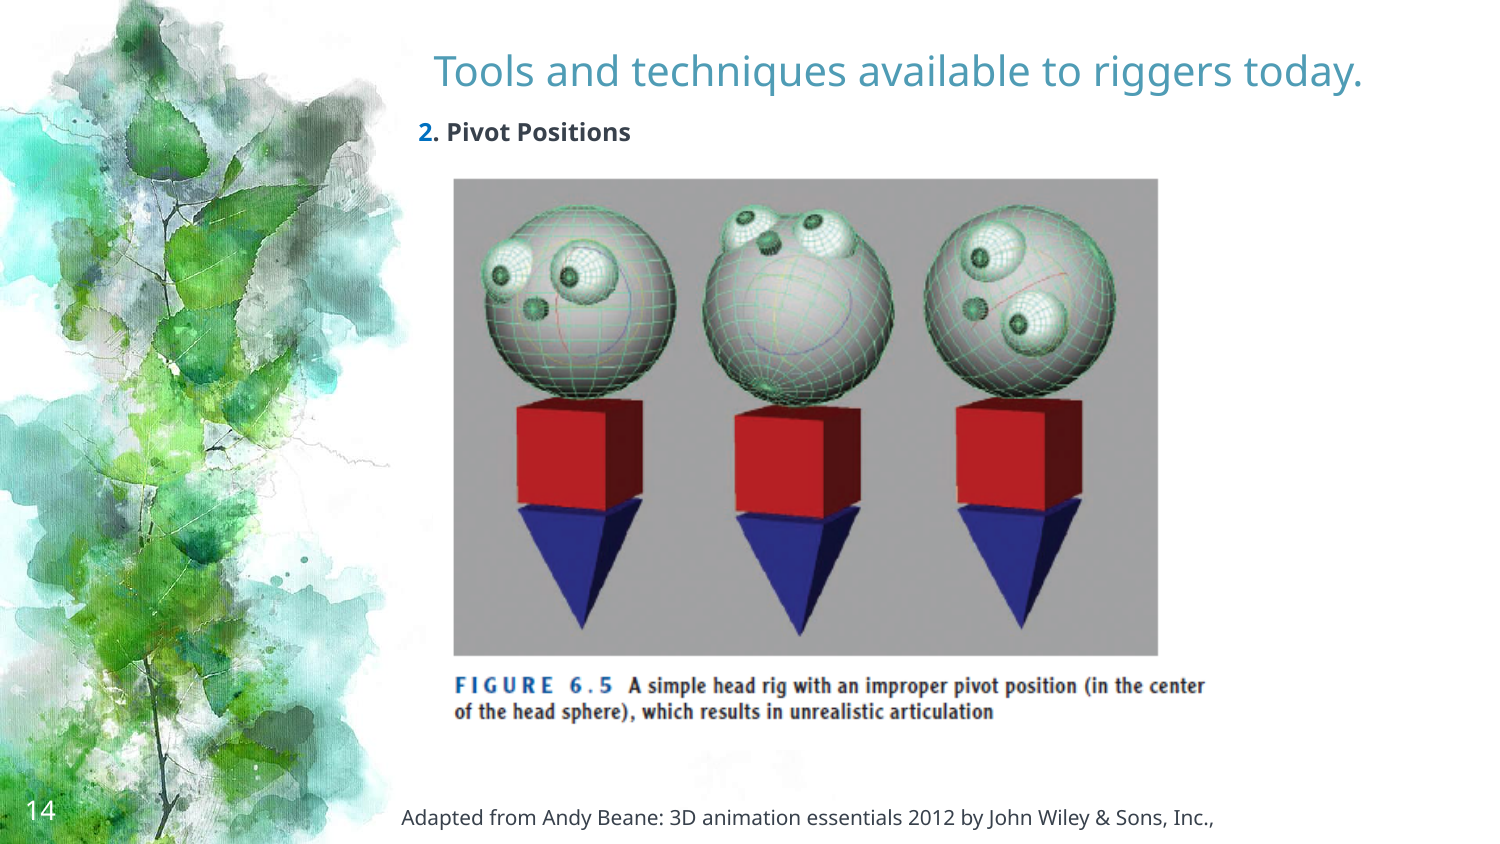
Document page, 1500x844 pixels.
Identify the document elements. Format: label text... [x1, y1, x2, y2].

text_box Adapted from Andy Beane: 3D animation essentials 2012 by John Wiley & Sons, Inc., [386, 796, 1278, 832]
picture [0, 0, 1500, 844]
title Tools and techniques available to riggers today. [433, 46, 1425, 82]
list 2. Pivot Positions [386, 82, 1454, 176]
slide_number 14 [24, 779, 115, 844]
